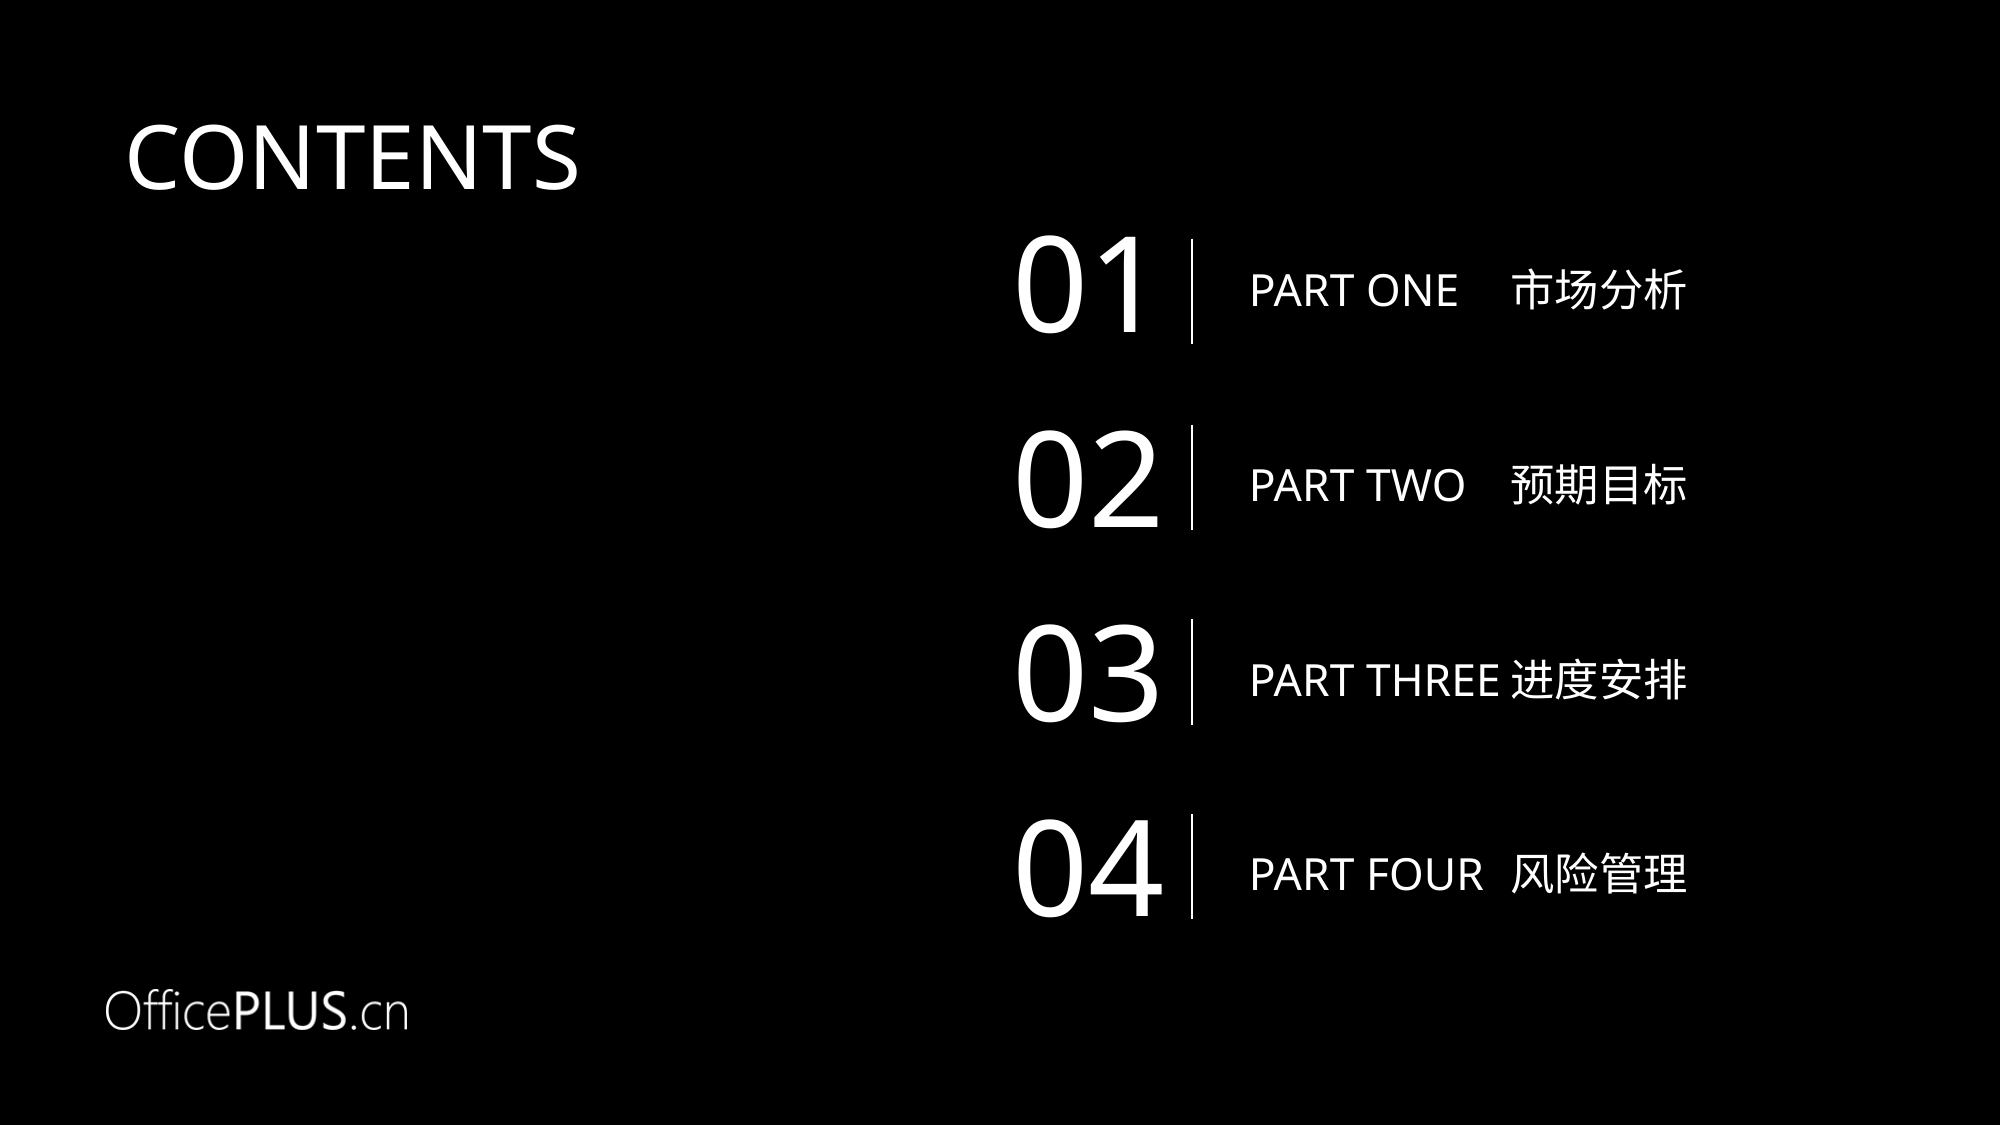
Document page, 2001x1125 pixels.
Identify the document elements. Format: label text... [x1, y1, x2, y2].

picture [106, 989, 408, 1030]
text_box 04 [997, 775, 1180, 951]
text_box PART ONE [1234, 238, 1495, 323]
text_box 02 [997, 386, 1180, 562]
text_box 01 [997, 191, 1180, 367]
text_box CONTENTS [110, 93, 597, 215]
text_box 03 [997, 581, 1180, 756]
text_box 预期目标 [1495, 433, 1704, 518]
text_box 进度安排 [1495, 628, 1704, 713]
text_box PART THREE [1234, 628, 1495, 713]
text_box PART FOUR [1234, 823, 1495, 908]
text_box 市场分析 [1495, 238, 1704, 323]
text_box 风险管理 [1495, 823, 1704, 908]
text_box PART TWO [1234, 433, 1495, 518]
